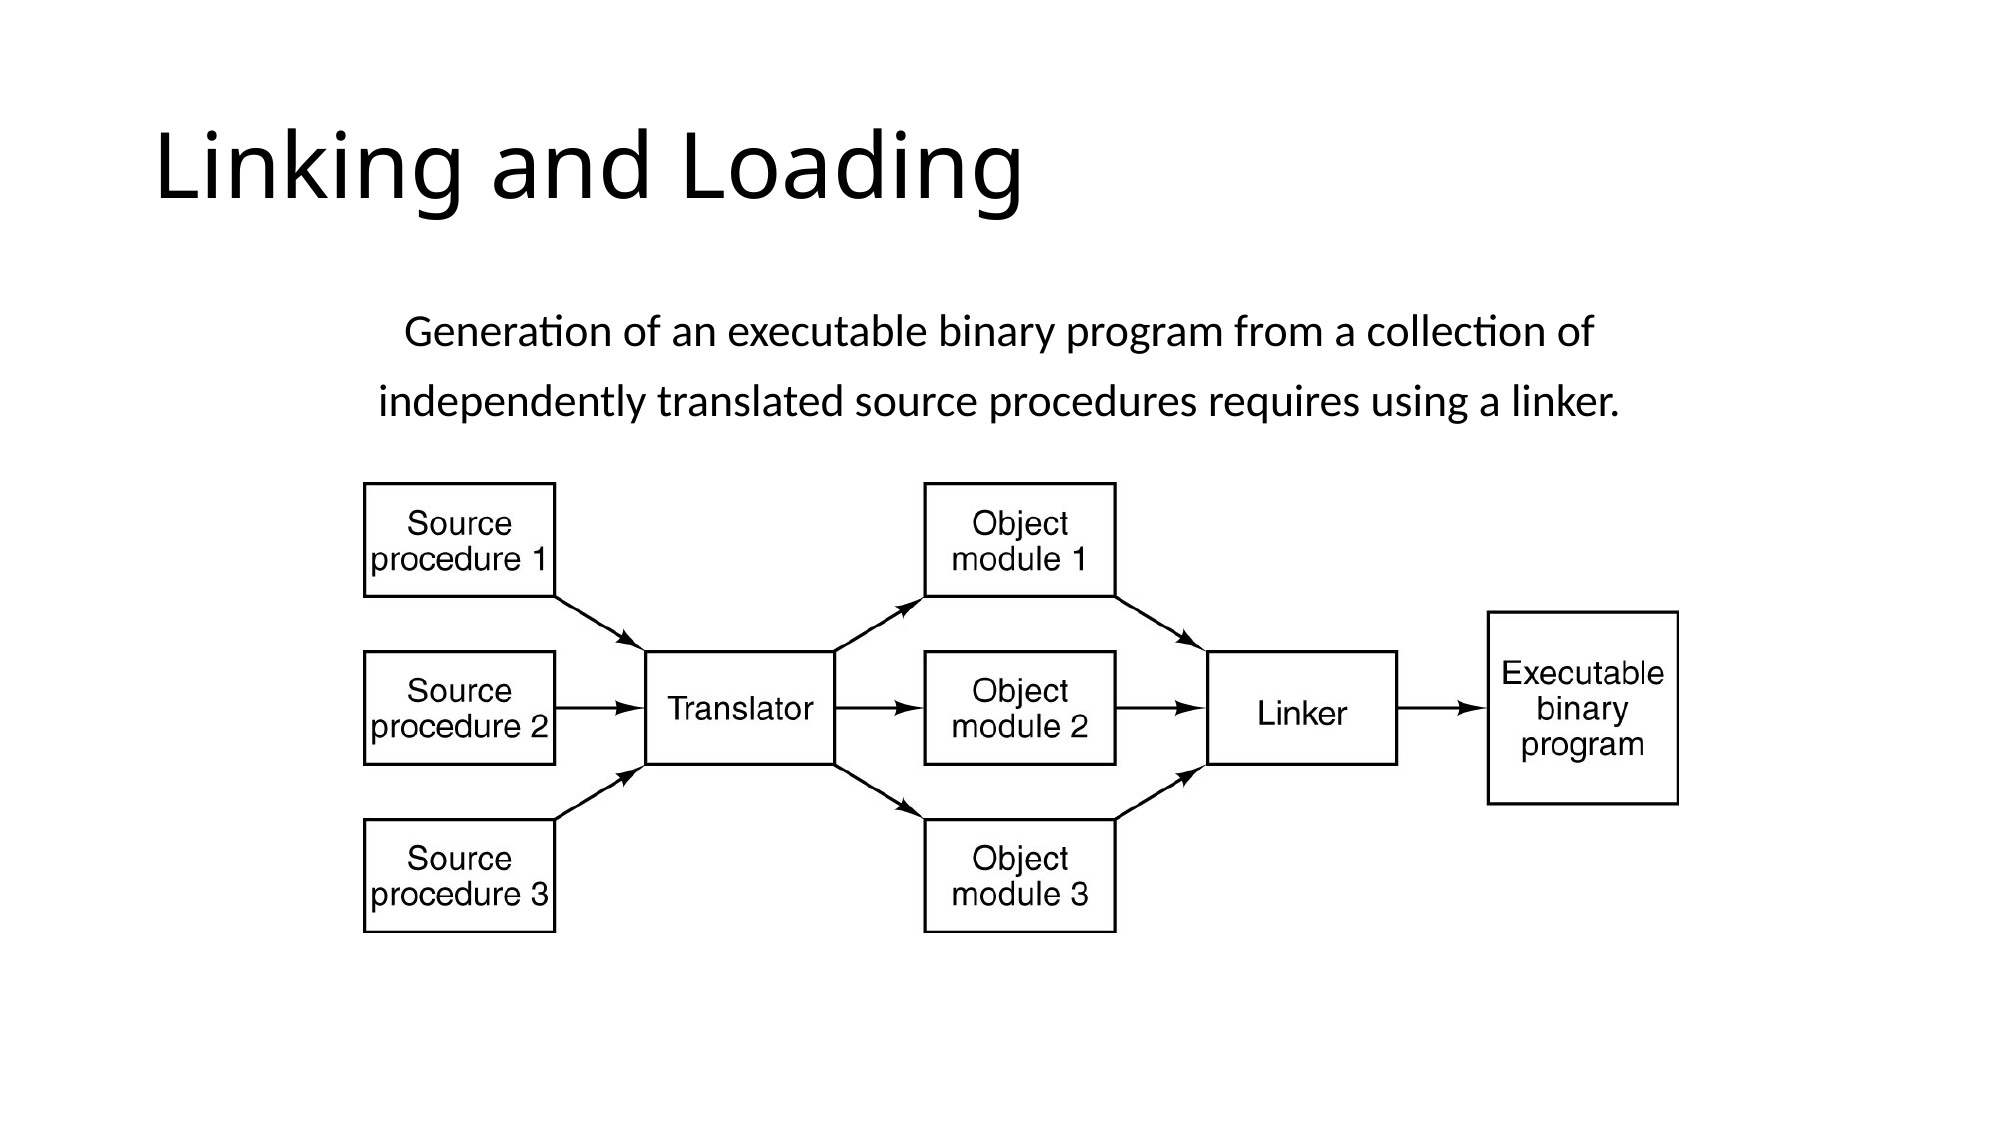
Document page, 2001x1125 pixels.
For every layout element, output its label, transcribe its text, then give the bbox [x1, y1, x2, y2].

picture [363, 482, 1679, 933]
list Generation of an executable binary program from a collection of independently translated source procedures requires using a linker. [137, 299, 1863, 1014]
title Linking and Loading [137, 59, 1863, 278]
